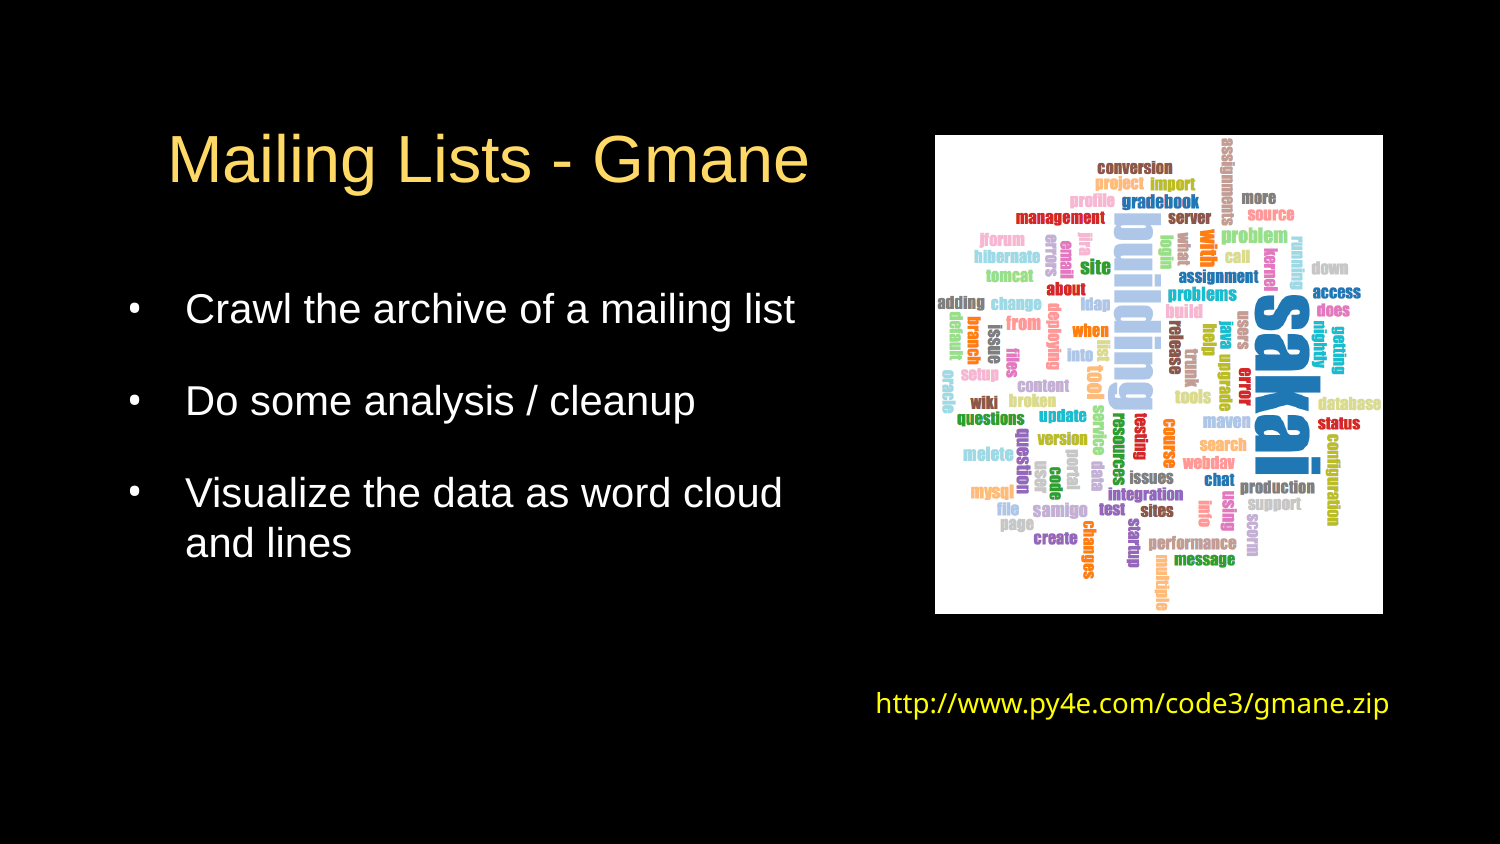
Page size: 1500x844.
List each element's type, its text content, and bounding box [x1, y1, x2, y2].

text_box Crawl the archive of a mailing list Do some analysis / cleanup Visualize the data as word cloud and lines [106, 234, 849, 614]
text_box Mailing Lists - Gmane [106, 76, 872, 235]
picture [934, 135, 1383, 614]
text_box http://www.py4e.com/code3/gmane.zip [796, 685, 1469, 732]
